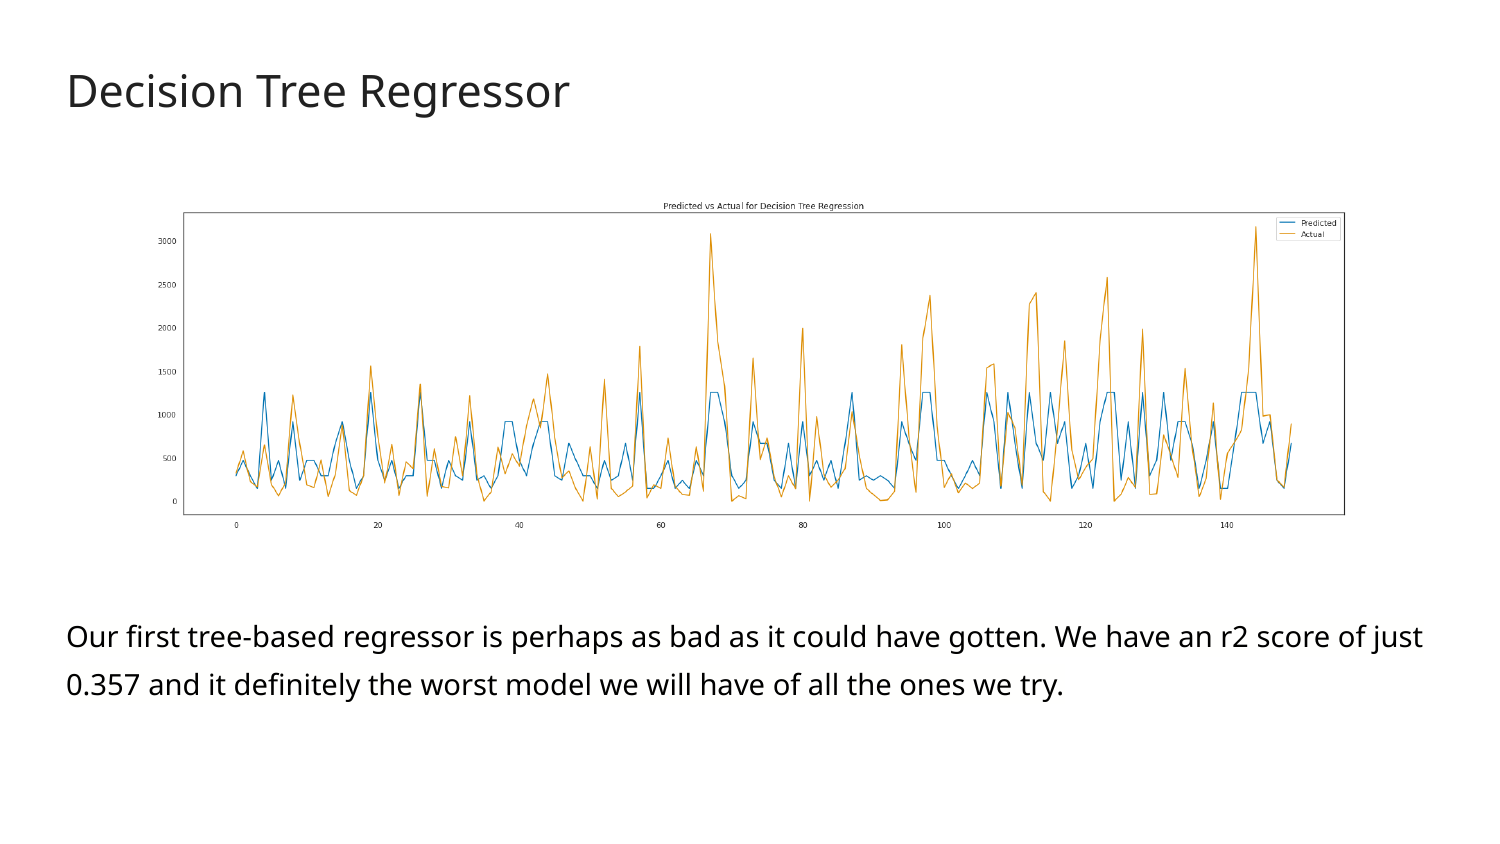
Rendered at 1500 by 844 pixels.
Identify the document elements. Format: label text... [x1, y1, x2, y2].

title Decision Tree Regressor [51, 48, 1449, 180]
picture [152, 197, 1348, 533]
list Our first tree-based regressor is perhaps as bad as it could have gotten. We have an r2 score of just 0.357 and it definitely the worst model we will have of all the ones we try. [51, 511, 1449, 796]
